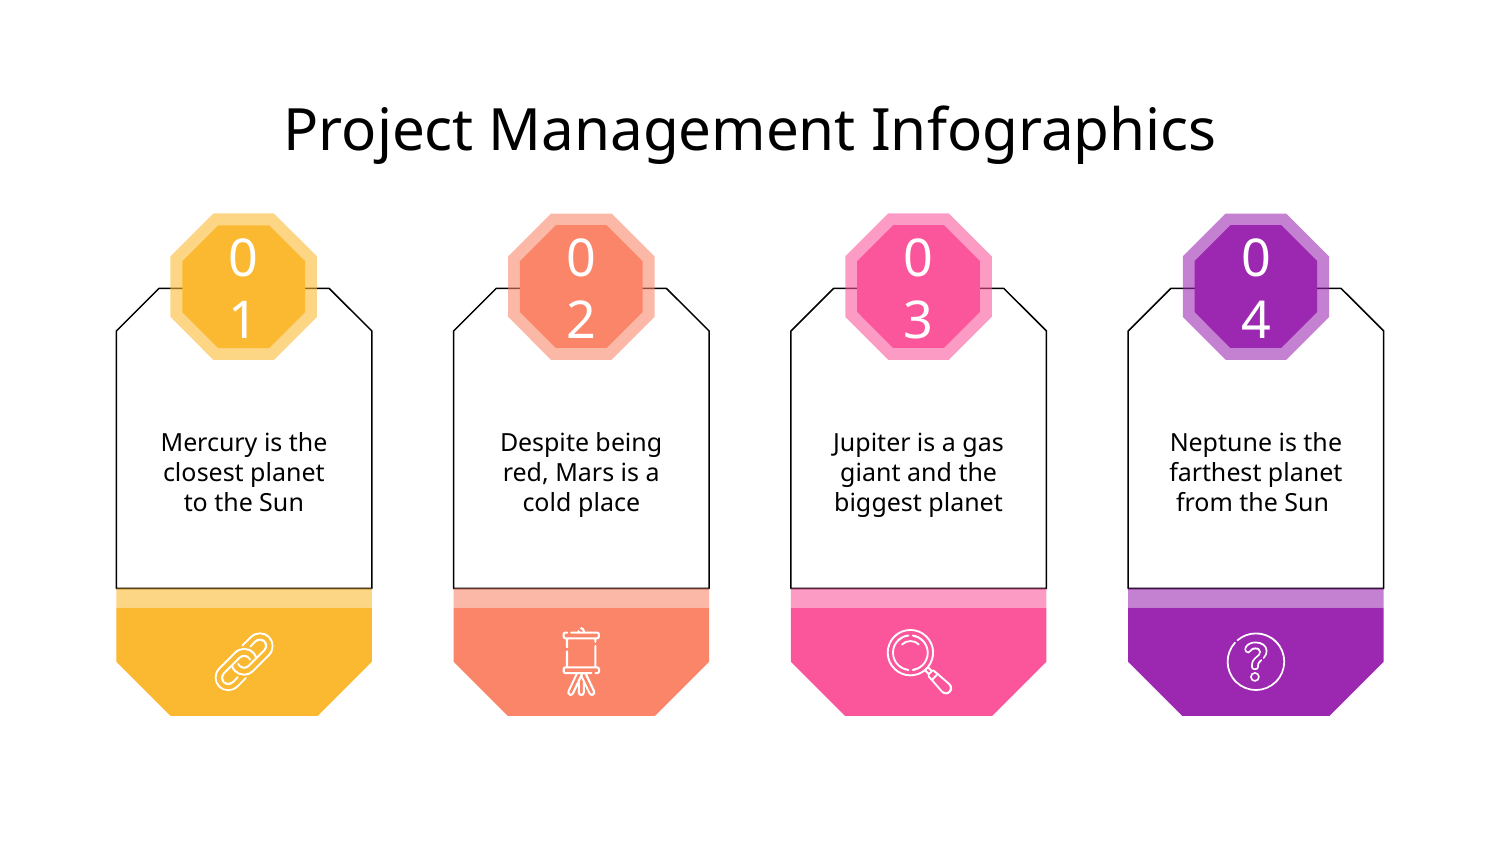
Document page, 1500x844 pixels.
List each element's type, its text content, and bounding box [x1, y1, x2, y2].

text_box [884, 628, 954, 695]
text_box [562, 626, 601, 697]
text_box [1127, 213, 1384, 717]
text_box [116, 213, 373, 717]
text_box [212, 632, 275, 692]
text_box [1226, 632, 1286, 692]
title Project Management Infographics [116, 88, 1384, 167]
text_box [790, 213, 1047, 717]
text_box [453, 213, 710, 717]
